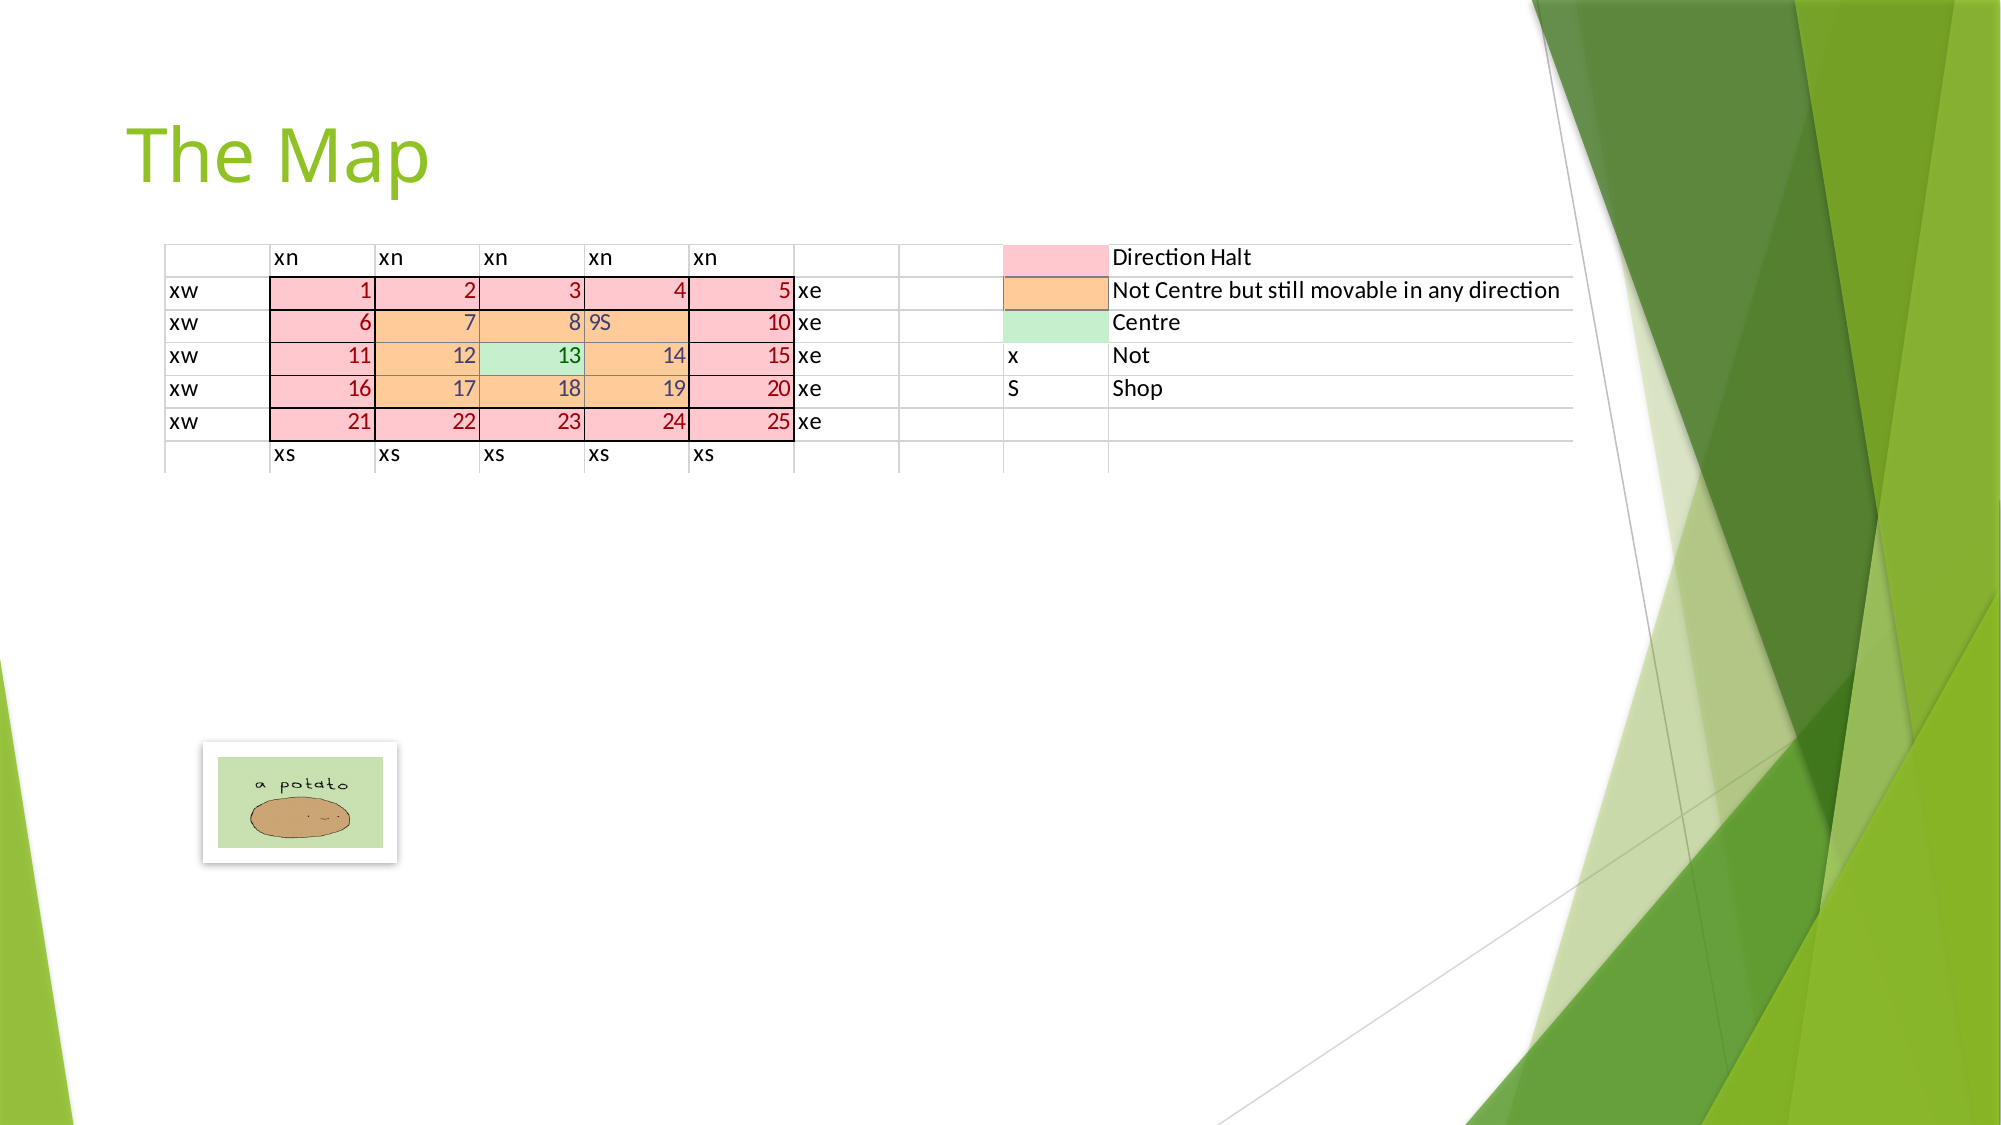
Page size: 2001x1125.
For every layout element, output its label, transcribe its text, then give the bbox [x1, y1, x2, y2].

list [163, 243, 1576, 476]
picture [217, 756, 384, 849]
title The Map [111, 99, 1522, 317]
